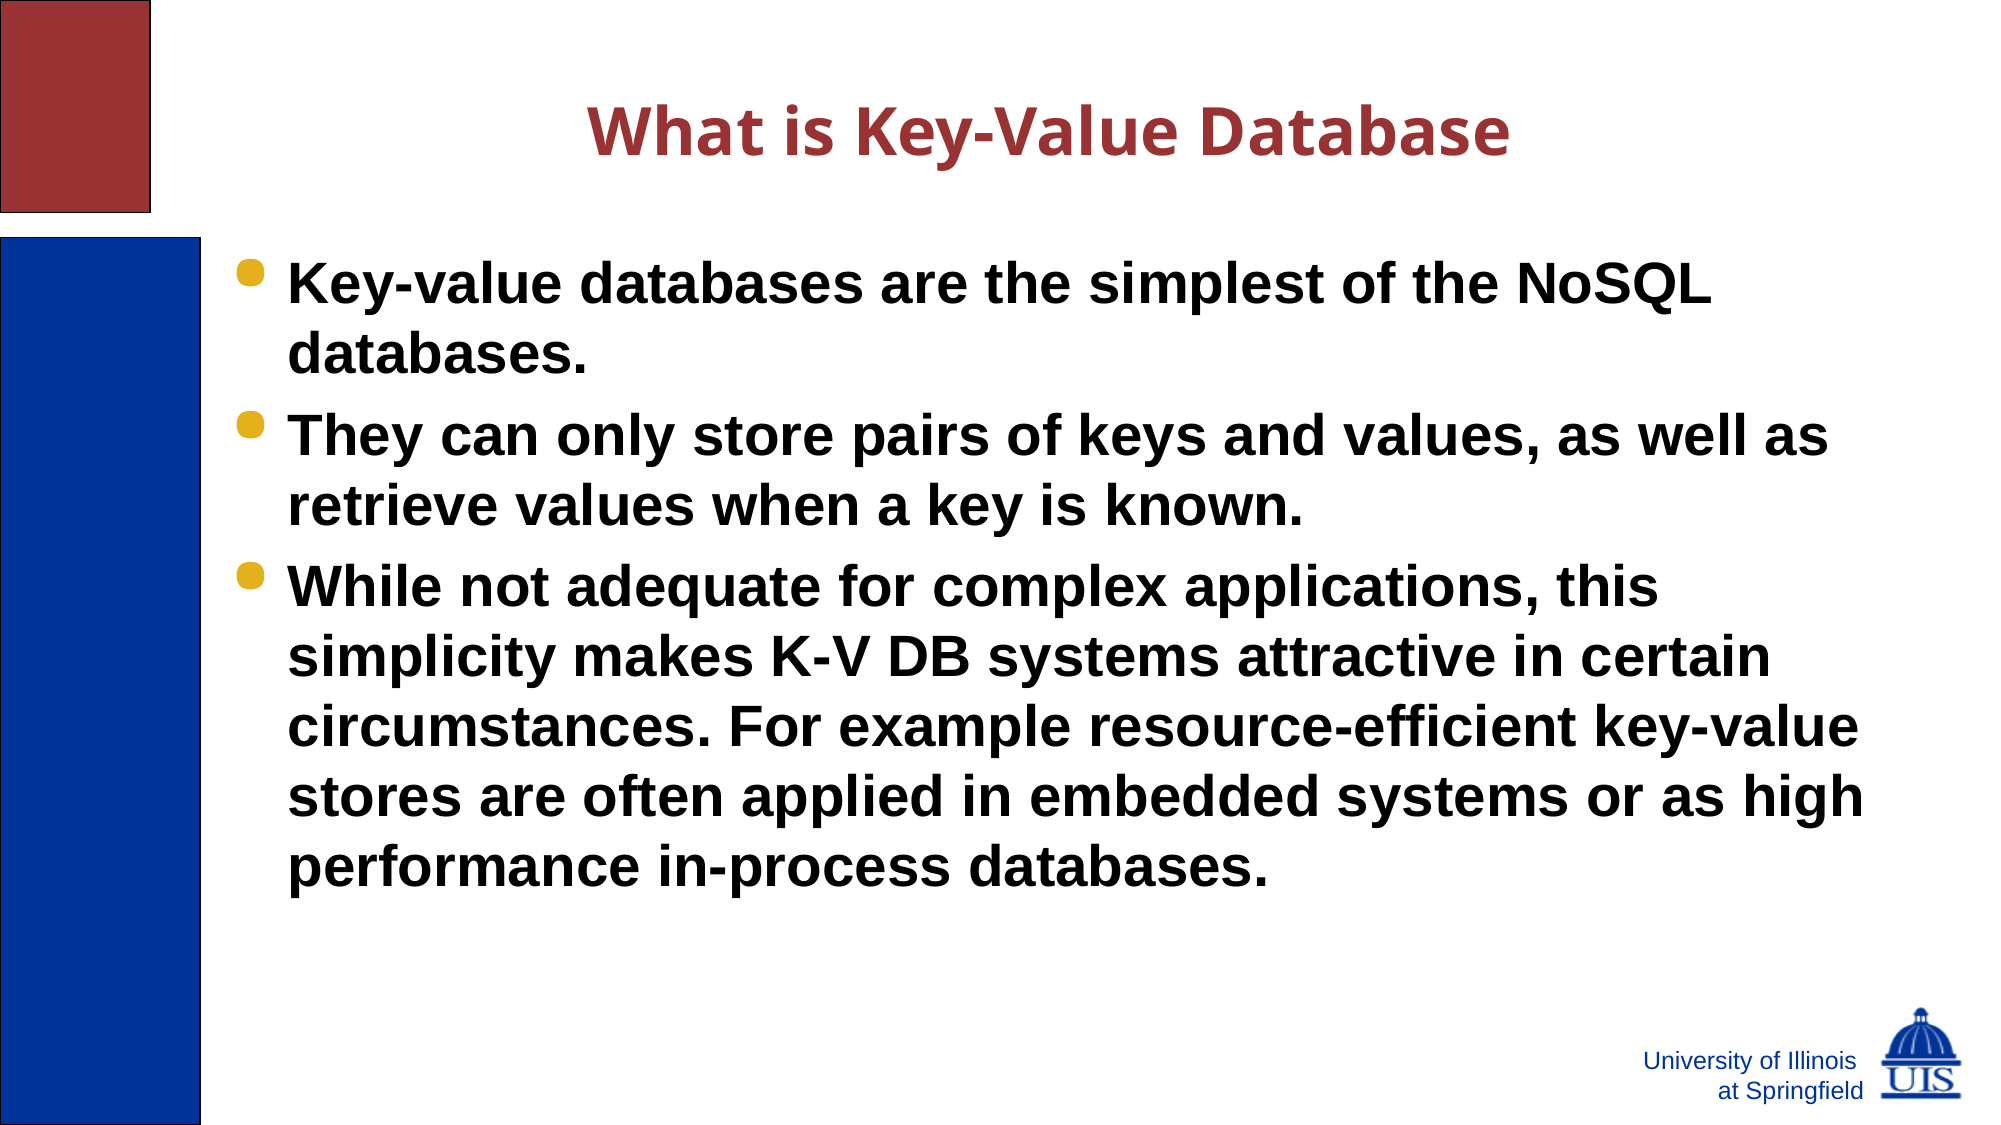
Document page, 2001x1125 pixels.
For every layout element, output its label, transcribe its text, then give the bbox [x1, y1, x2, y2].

title What is Key-Value Database [200, 45, 1900, 213]
picture [1879, 1006, 1964, 1102]
list Key-value databases are the simplest of the NoSQL databases. They can only store pairs of keys and values, as well as retrieve values when a key is known. While not adequate for complex applications, this simplicity makes K-V DB systems attractive in certain circumstances. For example resource-efficient key-value stores are often applied in embedded systems or as high performance in-process databases. [216, 237, 1901, 1005]
